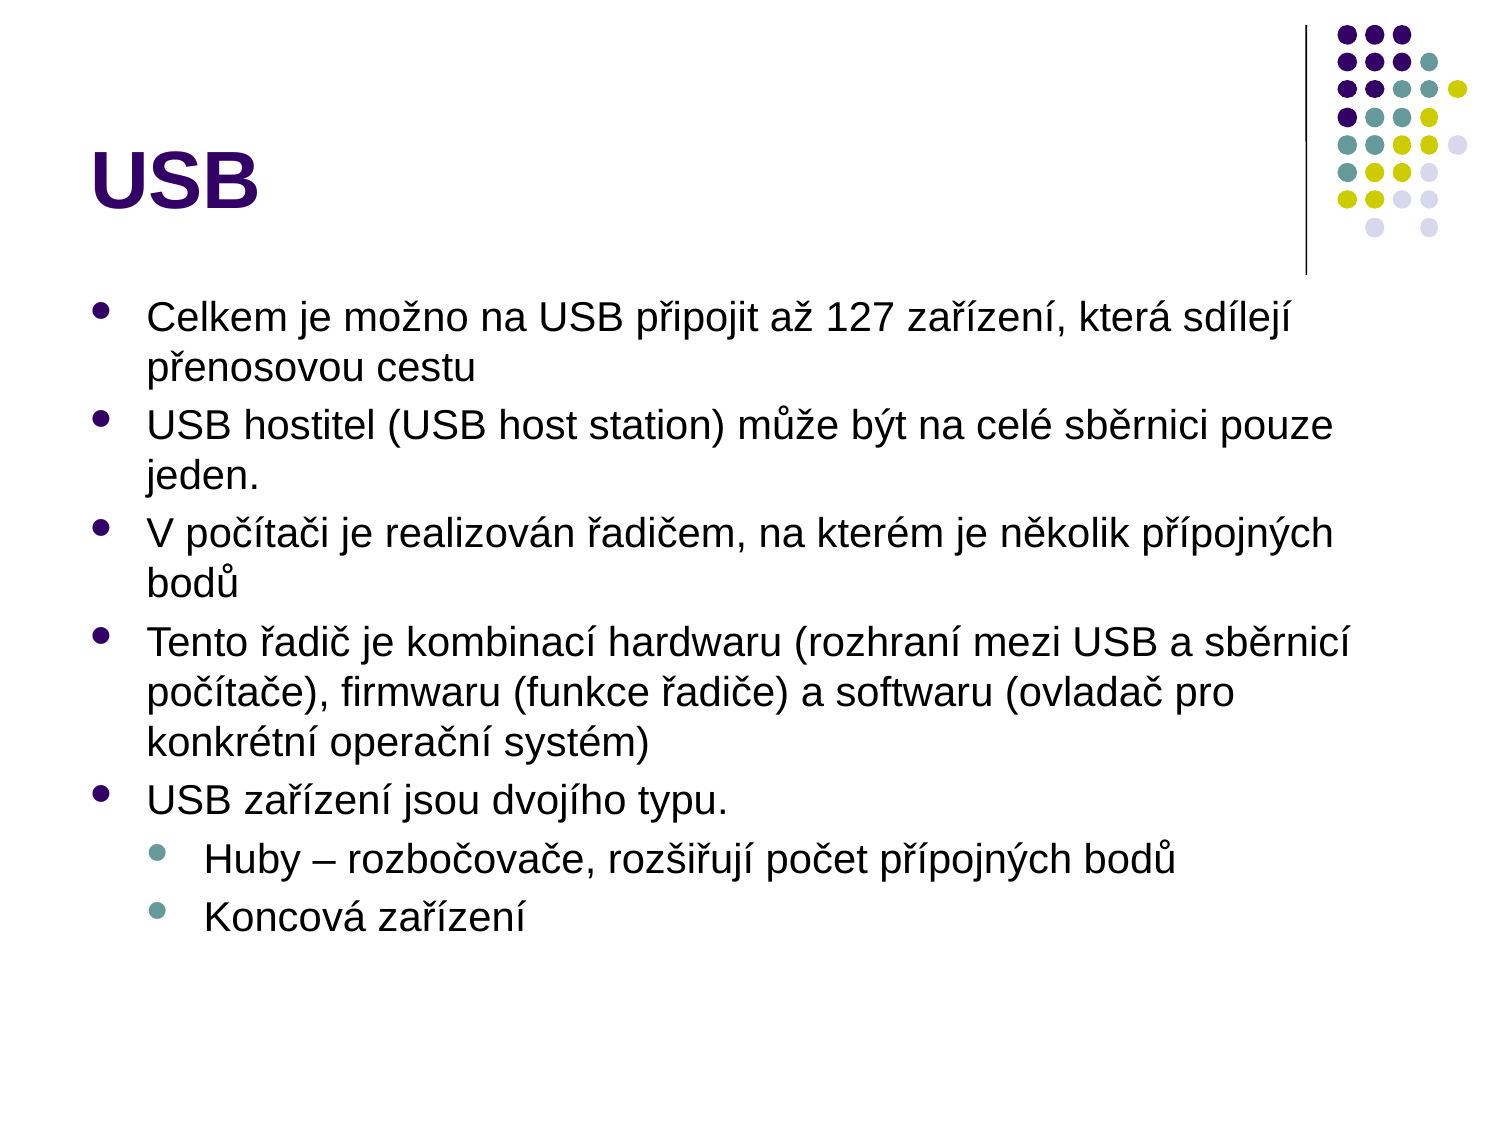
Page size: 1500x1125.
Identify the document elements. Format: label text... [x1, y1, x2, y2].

title USB [75, 20, 1313, 233]
list Celkem je možno na USB připojit až 127 zařízení, která sdílejí přenosovou cestu USB hostitel (USB host station) může být na celé sběrnici pouze jeden. V počítači je realizován řadičem, na kterém je několik přípojných bodů Tento řadič je kombinací hardwaru (rozhraní mezi USB a sběrnicí počítače), firmwaru (funkce řadiče) a softwaru (ovladač pro konkrétní operační systém) USB zařízení jsou dvojího typu. Huby – rozbočovače, rozšiřují počet přípojných bodů Koncová zařízení [75, 282, 1425, 1006]
